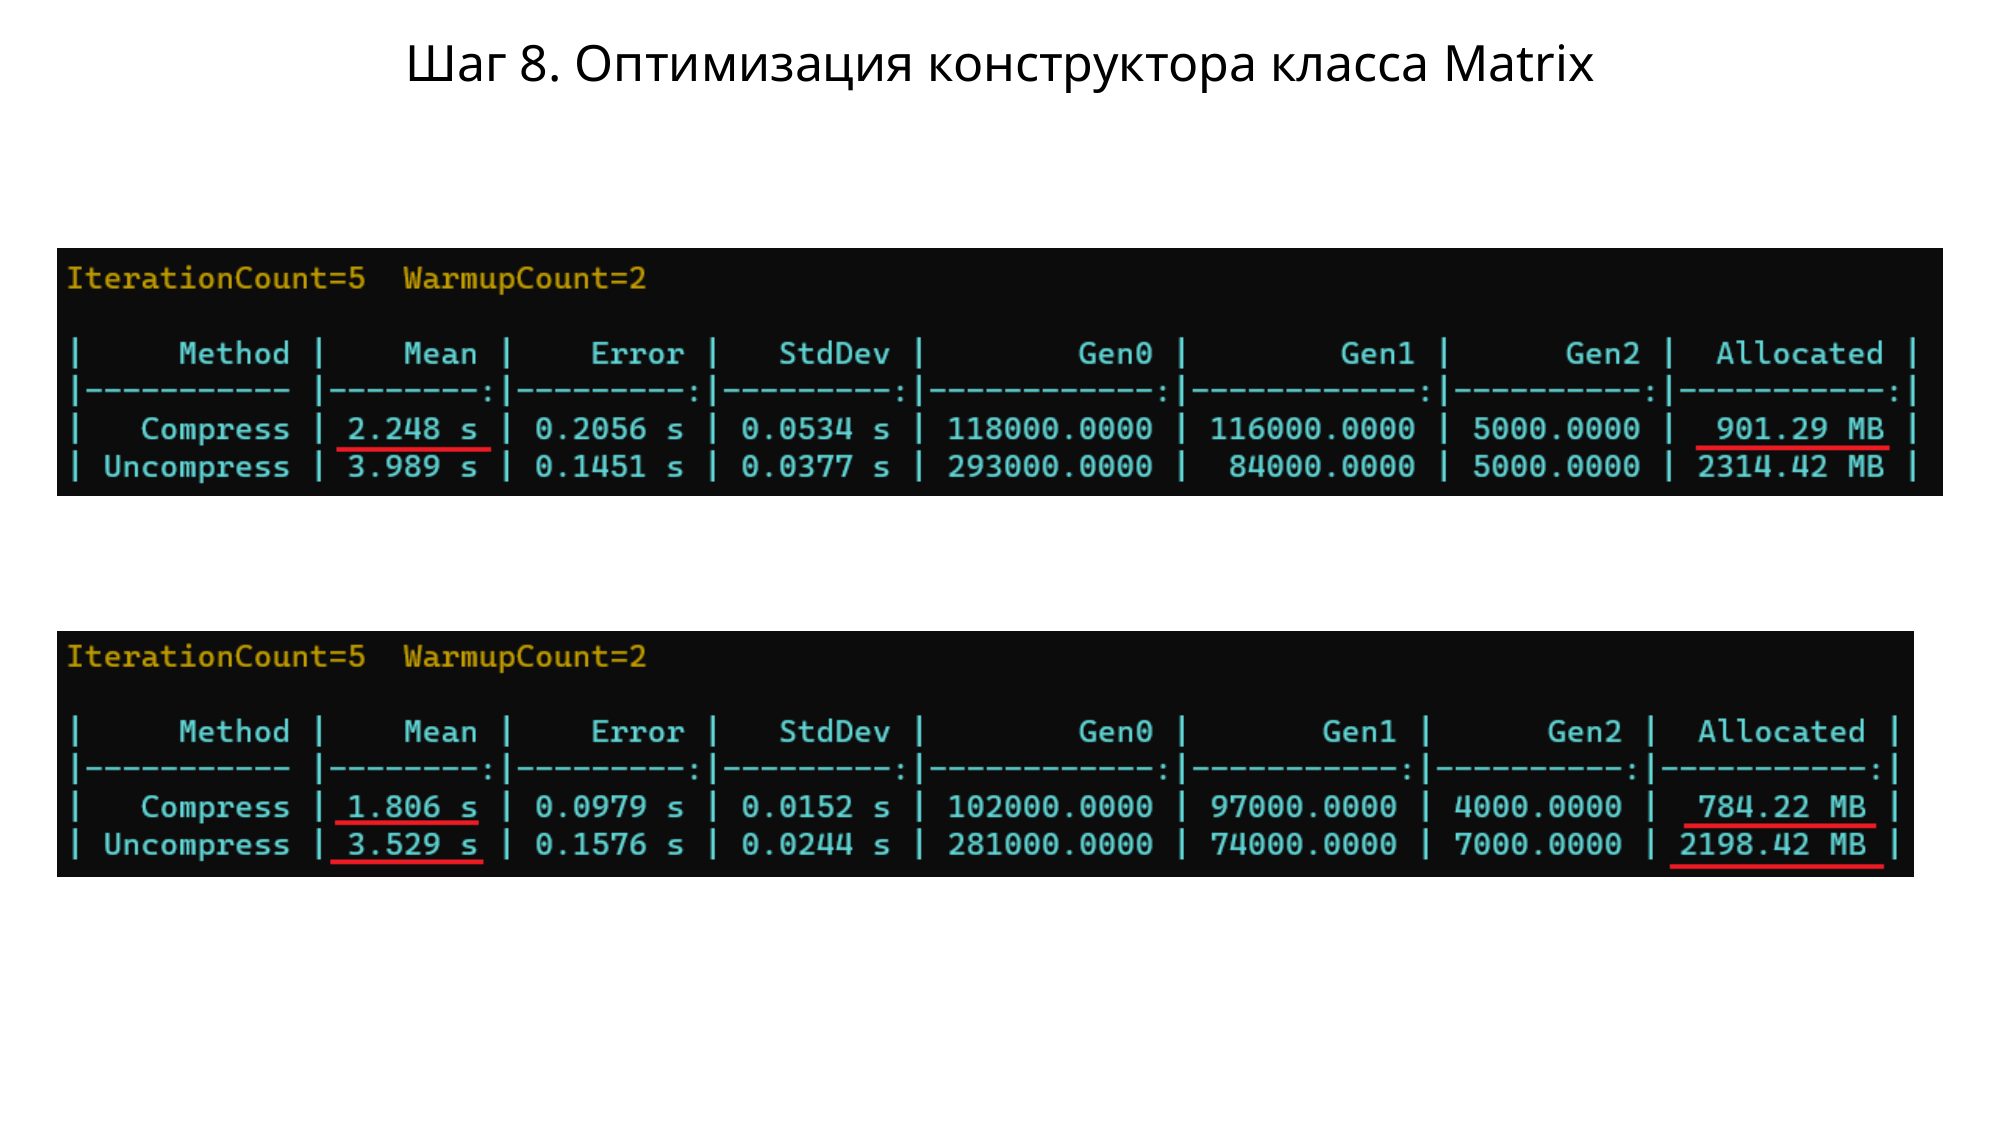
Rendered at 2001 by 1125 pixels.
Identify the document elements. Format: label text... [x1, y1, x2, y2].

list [57, 248, 1943, 496]
title Шаг 8. Оптимизация конструктора класса Matrix [0, 0, 2000, 132]
picture [57, 631, 1914, 877]
